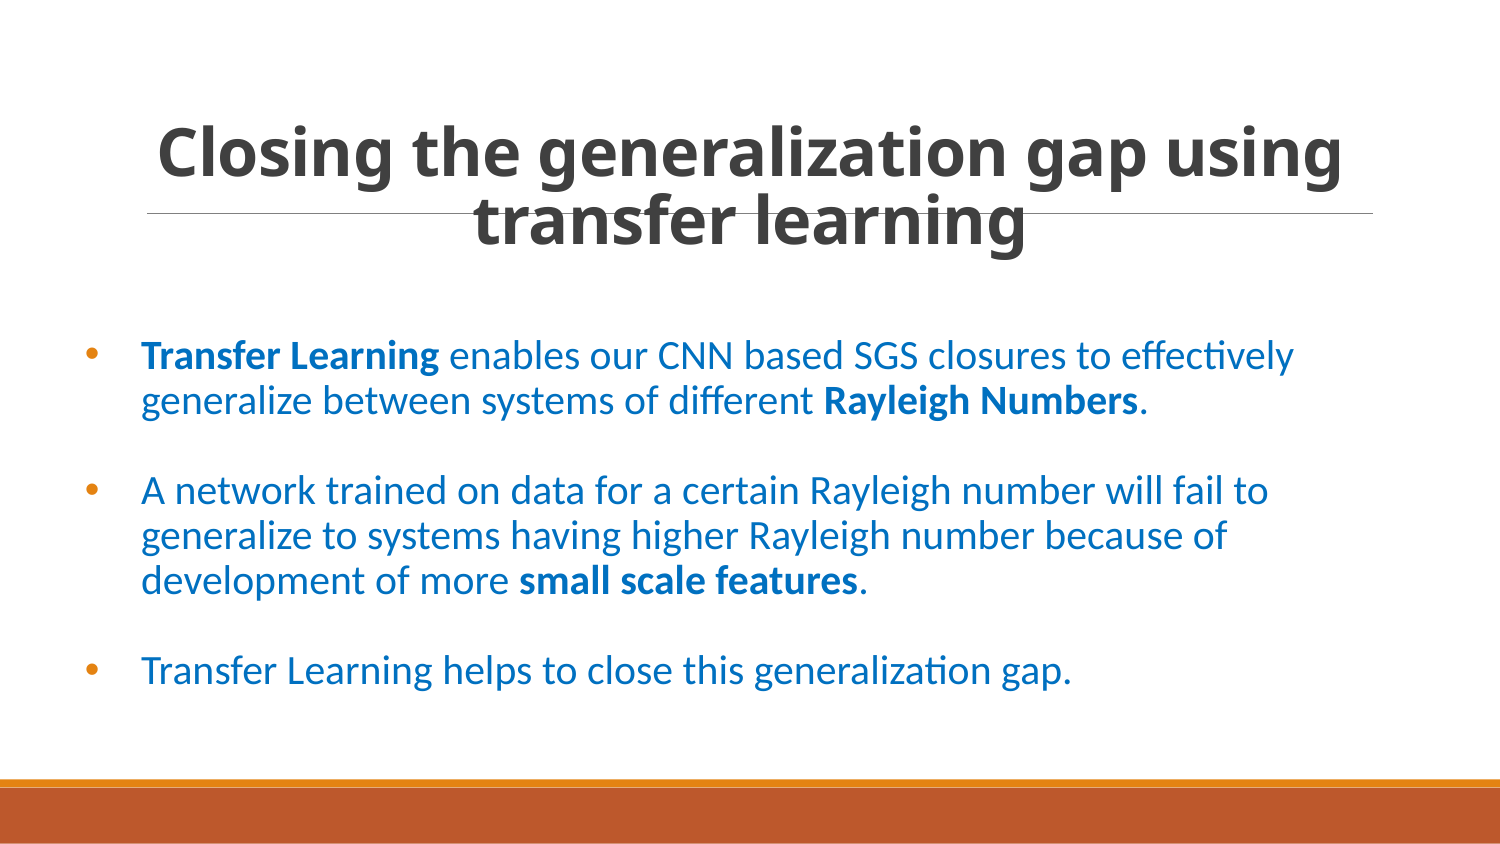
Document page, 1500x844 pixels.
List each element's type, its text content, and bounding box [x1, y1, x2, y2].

title Closing the generalization gap using transfer learning [51, 107, 1449, 202]
list Transfer Learning enables our CNN based SGS closures to effectively generalize between systems of different Rayleigh Numbers. A network trained on data for a certain Rayleigh number will fail to generalize to systems having higher Rayleigh number because of development of more small scale features. Transfer Learning helps to close this generalization gap. [51, 318, 1449, 844]
